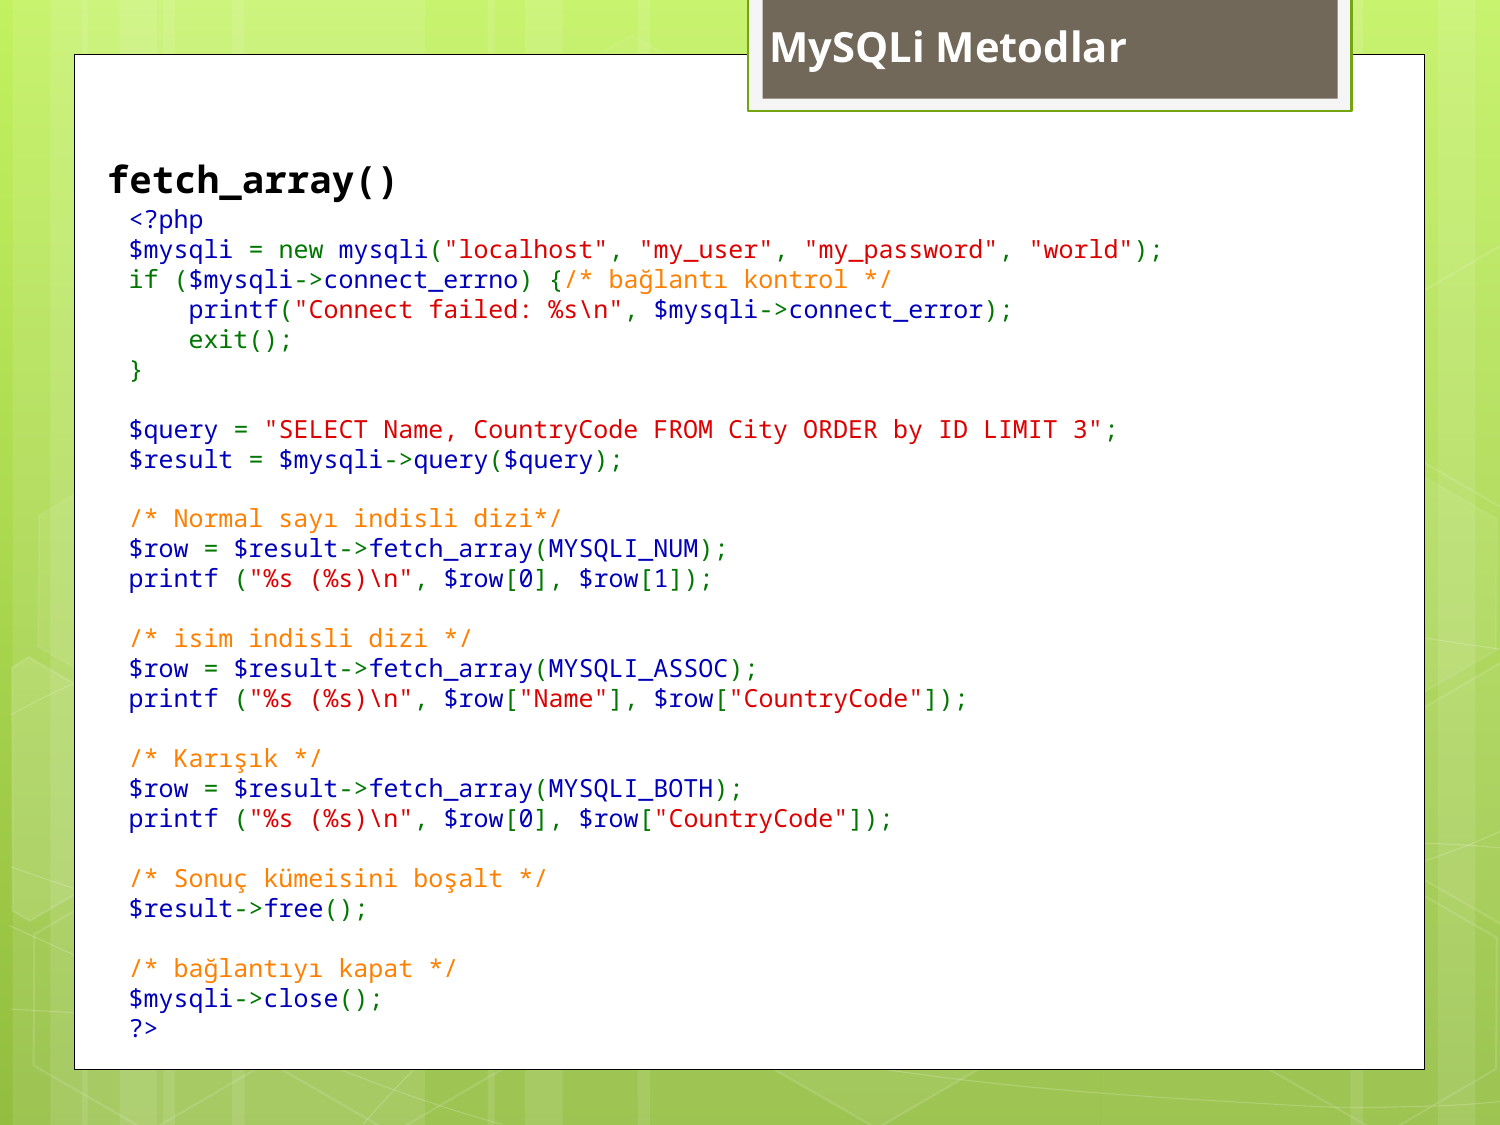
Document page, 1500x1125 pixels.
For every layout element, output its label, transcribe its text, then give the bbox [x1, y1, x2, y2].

text_box MySQLi Metodlar [754, 13, 1142, 129]
text_box <?php $mysqli = new mysqli("localhost", "my_user", "my_password", "world"); if ($mysqli->connect_errno) {/* bağlantı kontrol */ printf("Connect failed: %s\n", $mysqli->connect_error); exit(); } $query = "SELECT Name, CountryCode FROM City ORDER by ID LIMIT 3"; $result = $mysqli->query($query); /* Normal sayı indisli dizi*/ $row = $result->fetch_array(MYSQLI_NUM); printf ("%s (%s)\n", $row[0], $row[1]); /* isim indisli dizi */ $row = $result->fetch_array(MYSQLI_ASSOC); printf ("%s (%s)\n", $row["Name"], $row["CountryCode"]); /* Karışık */ $row = $result->fetch_array(MYSQLI_BOTH); printf ("%s (%s)\n", $row[0], $row["CountryCode"]); /* Sonuç kümeisini boşalt */ $result->free(); /* bağlantıyı kapat */ $mysqli->close(); ?> [113, 196, 1317, 1050]
text_box fetch_array() [92, 148, 1387, 209]
